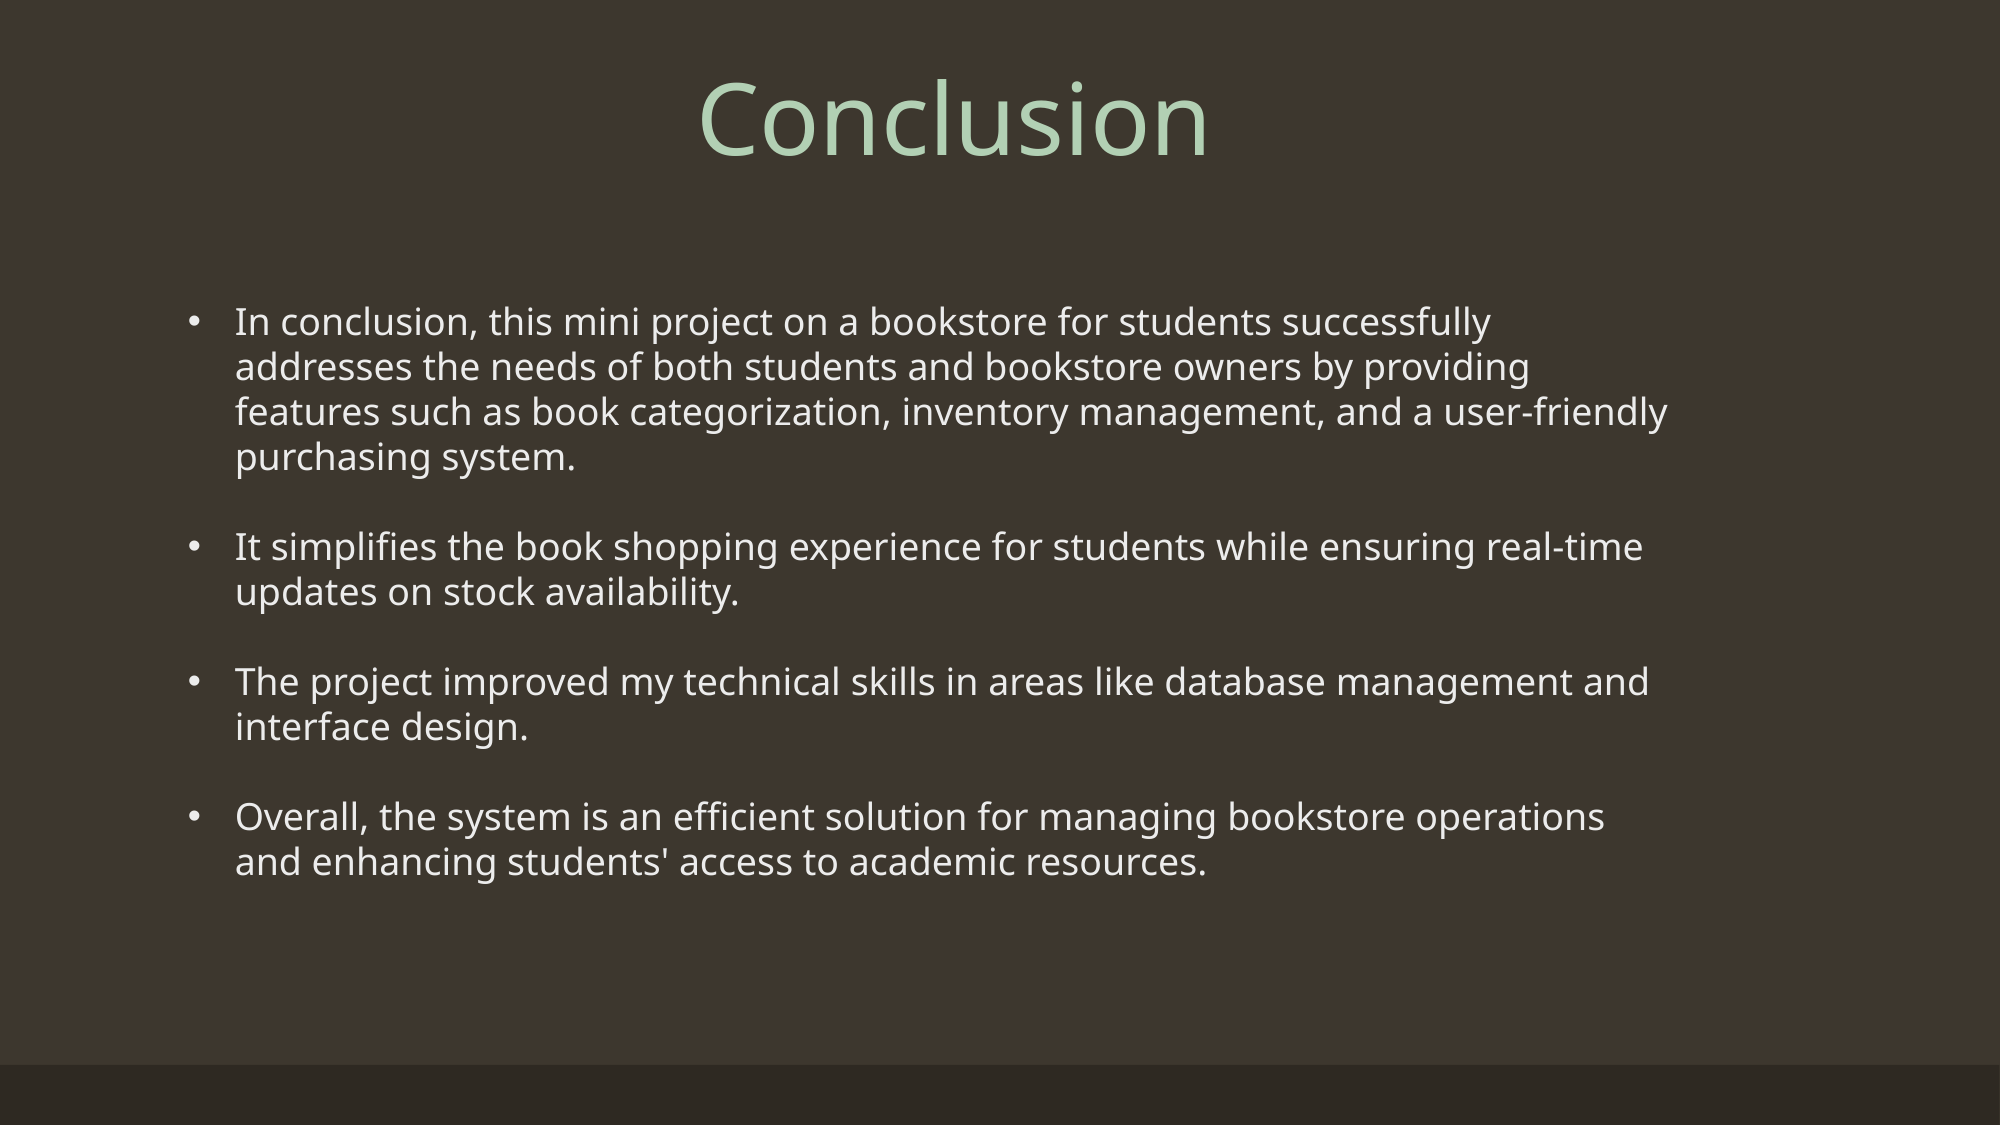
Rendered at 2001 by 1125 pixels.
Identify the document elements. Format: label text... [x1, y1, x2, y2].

title Conclusion [681, 0, 1244, 185]
text_box In conclusion, this mini project on a bookstore for students successfully addresses the needs of both students and bookstore owners by providing features such as book categorization, inventory management, and a user-friendly purchasing system. It simplifies the book shopping experience for students while ensuring real-time updates on stock availability. The project improved my technical skills in areas like database management and interface design. Overall, the system is an efficient solution for managing bookstore operations and enhancing students' access to academic resources. [173, 290, 1686, 891]
